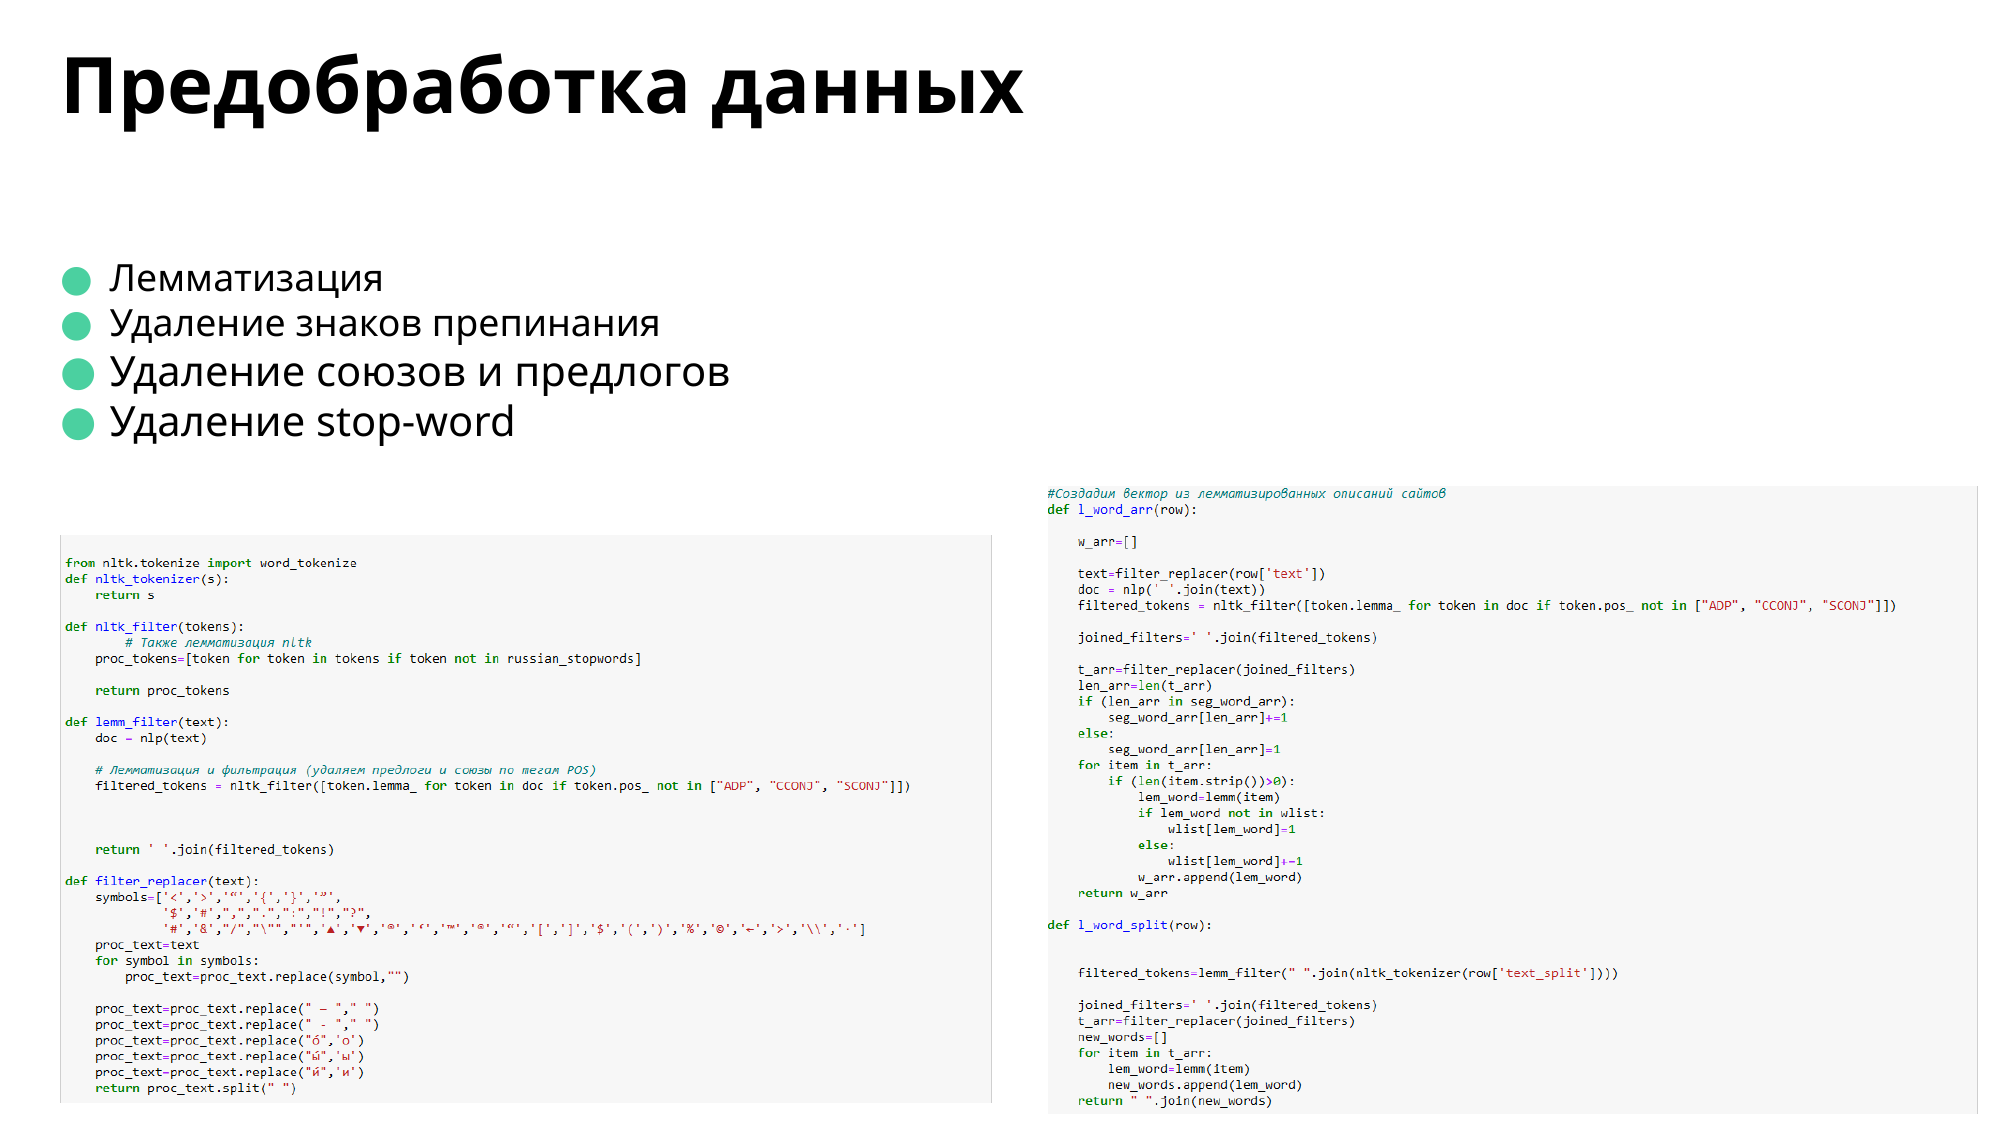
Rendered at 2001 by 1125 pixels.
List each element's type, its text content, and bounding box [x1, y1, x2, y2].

text_box Лемматизация Удаление знаков препинания Удаление союзов и предлогов Удаление stop-word [60, 242, 1467, 919]
picture [1048, 486, 1982, 1114]
picture [60, 535, 994, 1103]
text_box Предобработка данных [60, 53, 1624, 215]
